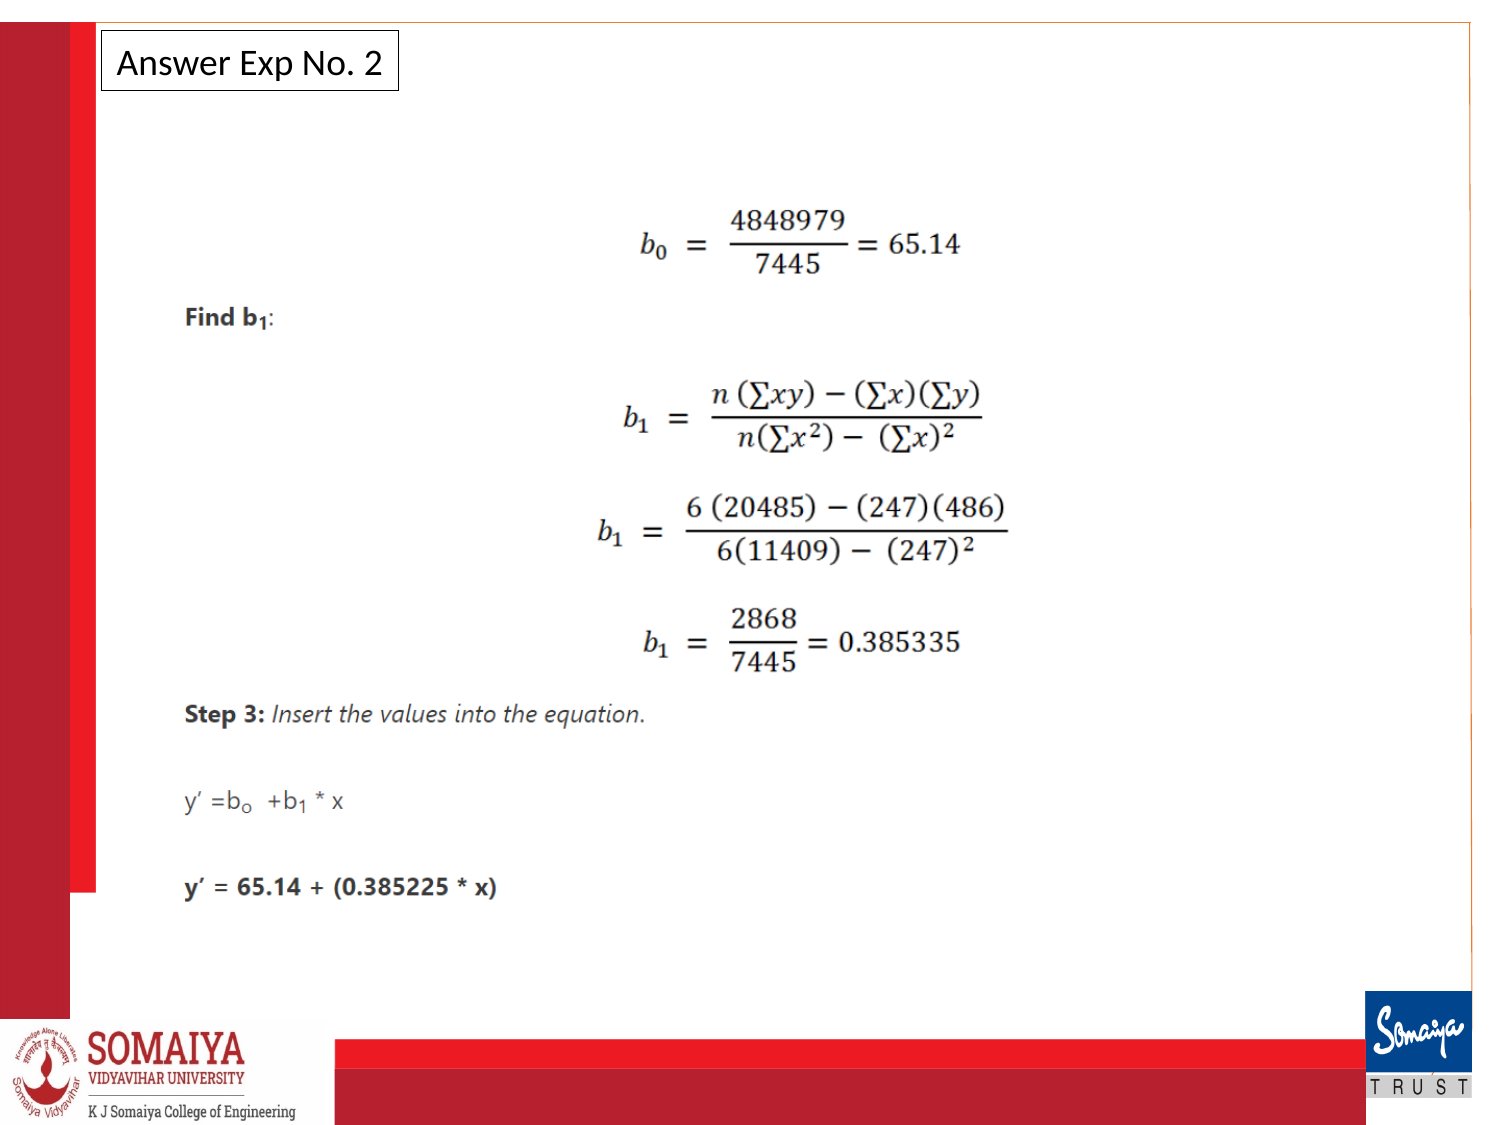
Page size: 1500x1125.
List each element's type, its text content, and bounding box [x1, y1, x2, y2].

picture [135, 174, 1247, 941]
text_box Answer Exp No. 2 [101, 30, 399, 91]
picture [0, 22, 327, 1125]
picture [1365, 991, 1472, 1098]
picture [335, 1040, 1365, 1125]
